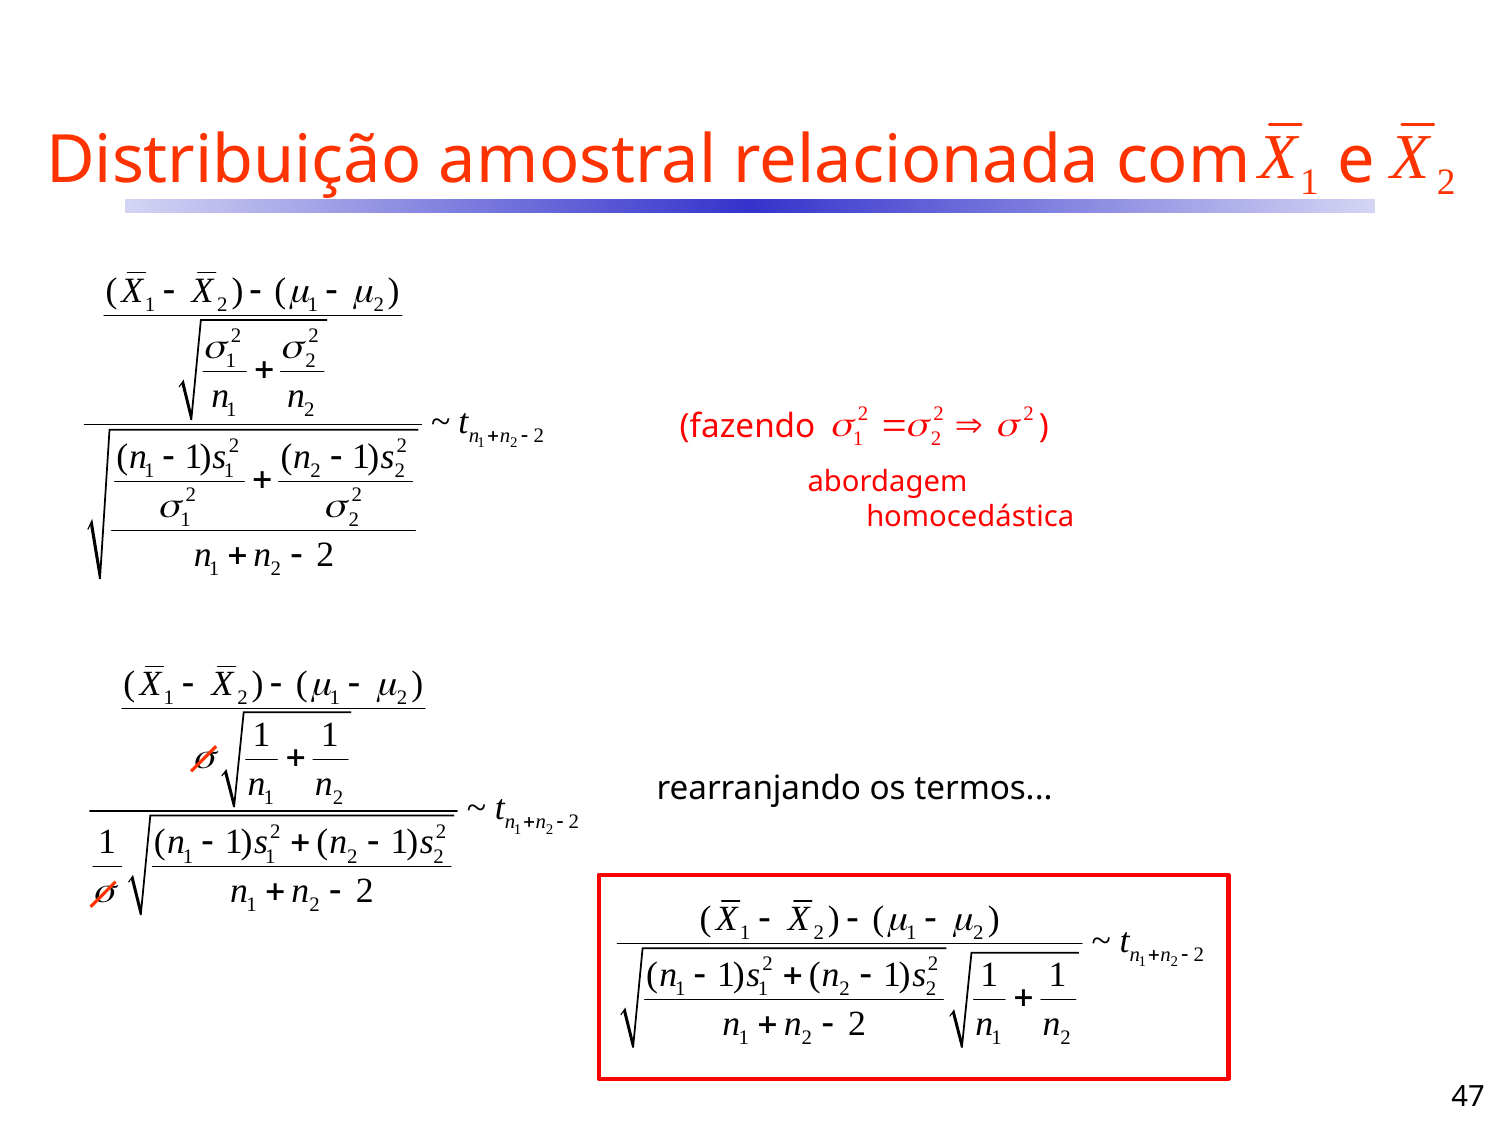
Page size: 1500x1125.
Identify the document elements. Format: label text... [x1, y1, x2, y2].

title Distribuição amostral relacionada com e [17, 99, 1406, 213]
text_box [1243, 108, 1330, 211]
text_box rearranjando os termos... [641, 758, 1069, 814]
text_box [83, 656, 585, 924]
text_box [597, 873, 1231, 1081]
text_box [663, 396, 1066, 455]
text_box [90, 746, 217, 907]
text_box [78, 264, 550, 588]
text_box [611, 892, 1211, 1057]
text_box abordagem homocedástica [792, 454, 1187, 540]
slide_number 47 [1187, 1049, 1500, 1125]
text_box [1375, 108, 1468, 211]
